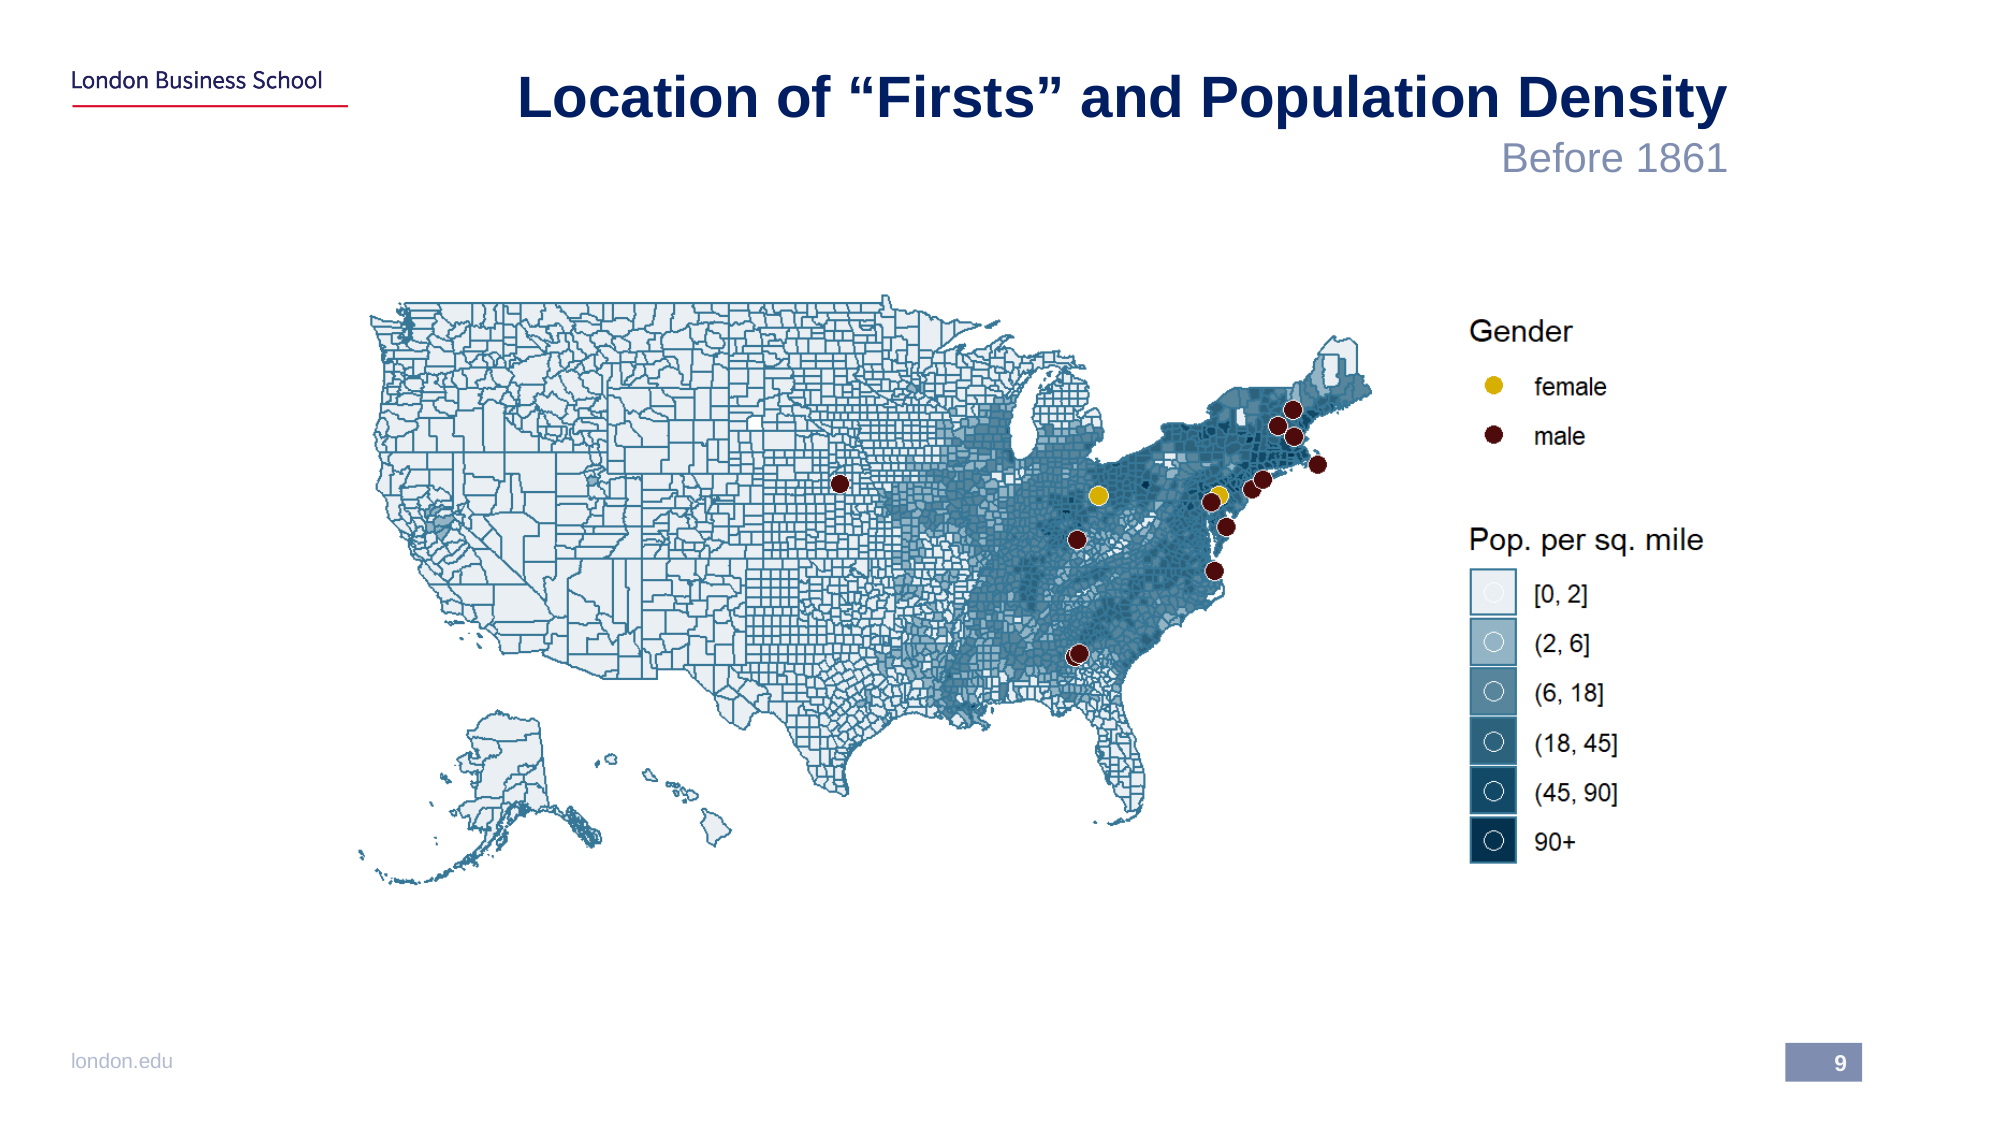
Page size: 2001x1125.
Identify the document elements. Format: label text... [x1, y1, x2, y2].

title Location of “Firsts” and Population Density [159, 59, 1729, 137]
picture [0, 0, 2001, 1125]
list Before 1861 [286, 137, 1729, 199]
